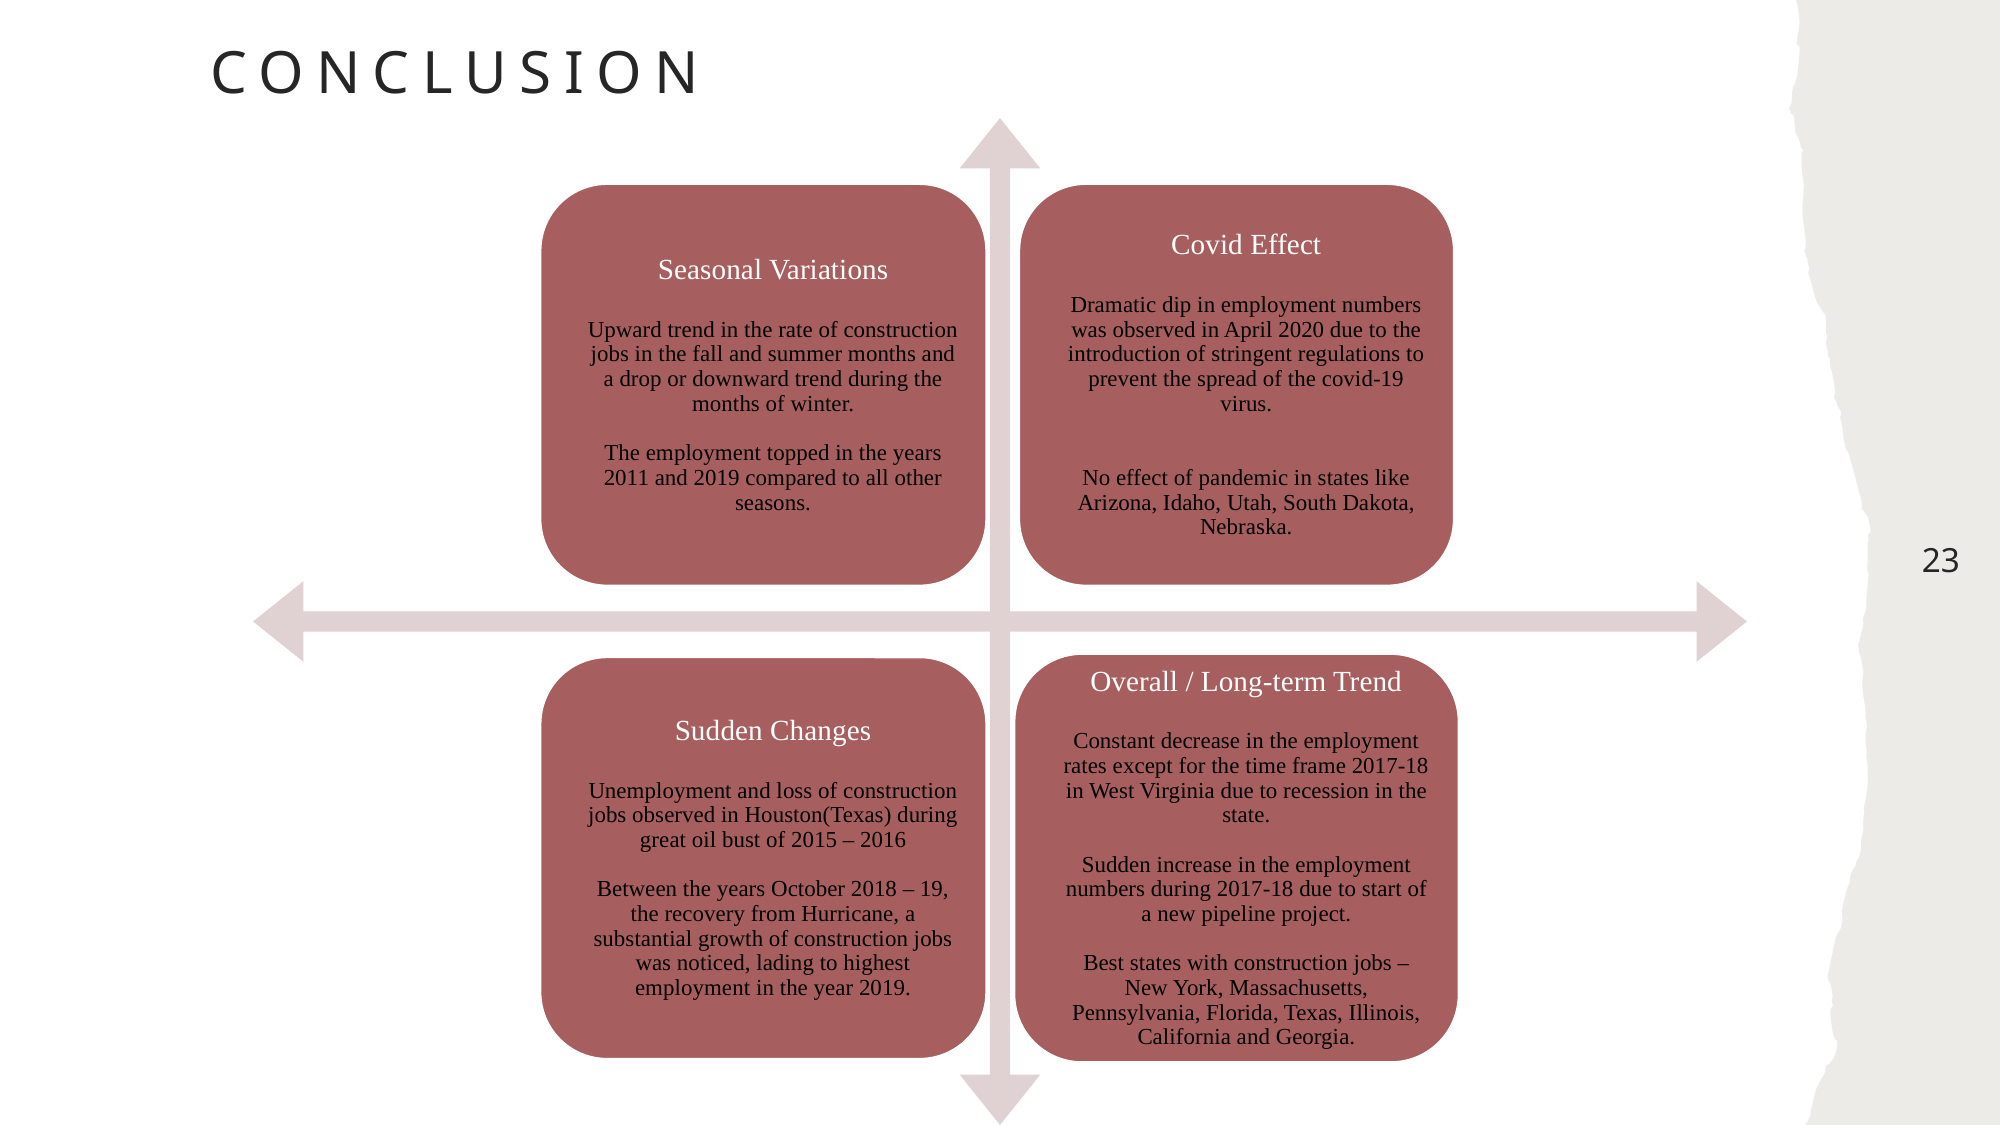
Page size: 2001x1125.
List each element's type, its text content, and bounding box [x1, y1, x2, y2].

picture [1789, 0, 2000, 1125]
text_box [333, 118, 1667, 1125]
slide_number 23 [1896, 514, 1986, 610]
title CONCLUSION [195, 0, 1805, 134]
